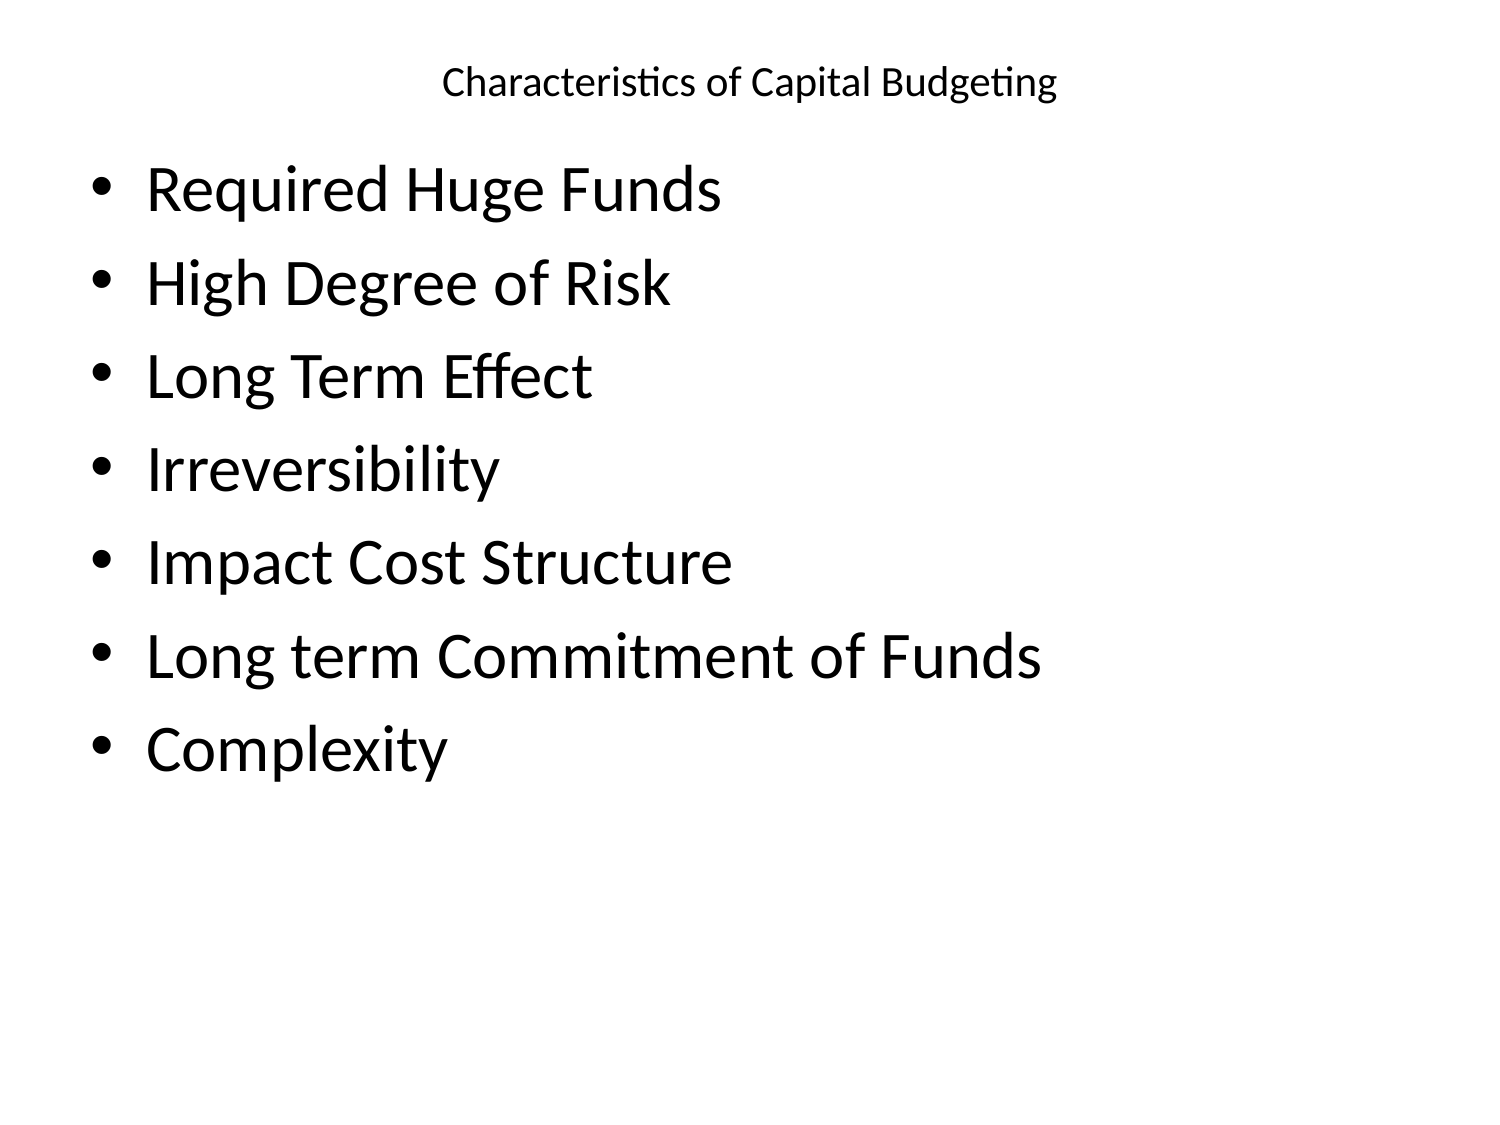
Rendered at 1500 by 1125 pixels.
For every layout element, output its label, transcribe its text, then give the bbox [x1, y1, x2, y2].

title Characteristics of Capital Budgeting [75, 45, 1425, 113]
list Required Huge Funds High Degree of Risk Long Term Effect Irreversibility Impact Cost Structure Long term Commitment of Funds Complexity [75, 137, 1425, 1005]
